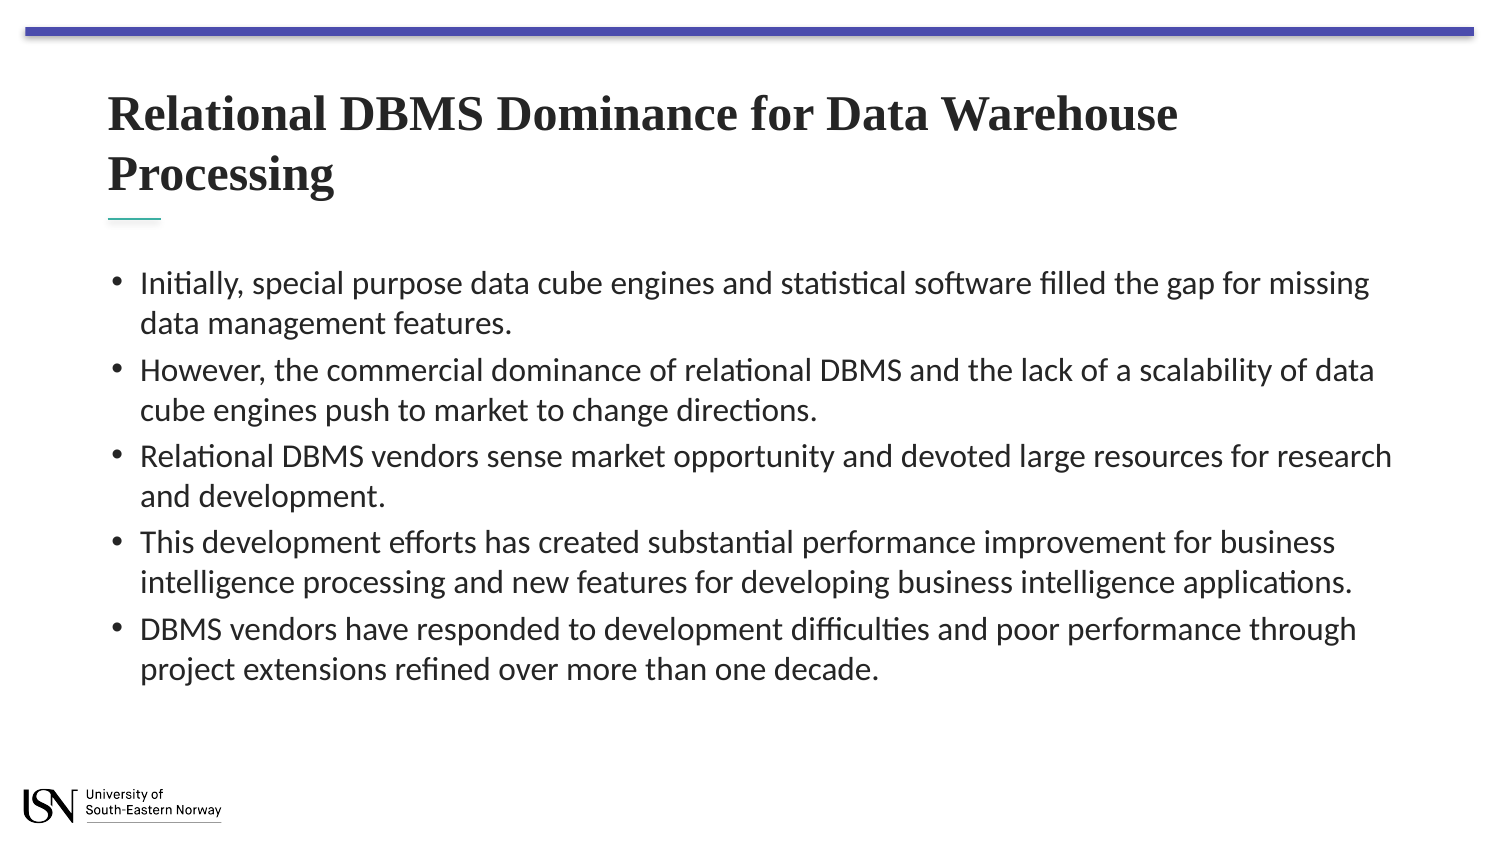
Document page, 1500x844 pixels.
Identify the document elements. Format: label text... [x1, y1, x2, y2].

title Relational DBMS Dominance for Data Warehouse Processing [107, 70, 1414, 211]
list Initially, special purpose data cube engines and statistical software filled the gap for missing data management features. However, the commercial dominance of relational DBMS and the lack of a scalability of data cube engines push to market to change directions. Relational DBMS vendors sense market opportunity and devoted large resources for research and development. This development efforts has created substantial performance improvement for business intelligence processing and new features for developing business intelligence applications. DBMS vendors have responded to development difficulties and poor performance through project extensions refined over more than one decade. [96, 261, 1414, 730]
picture [3, 768, 238, 844]
